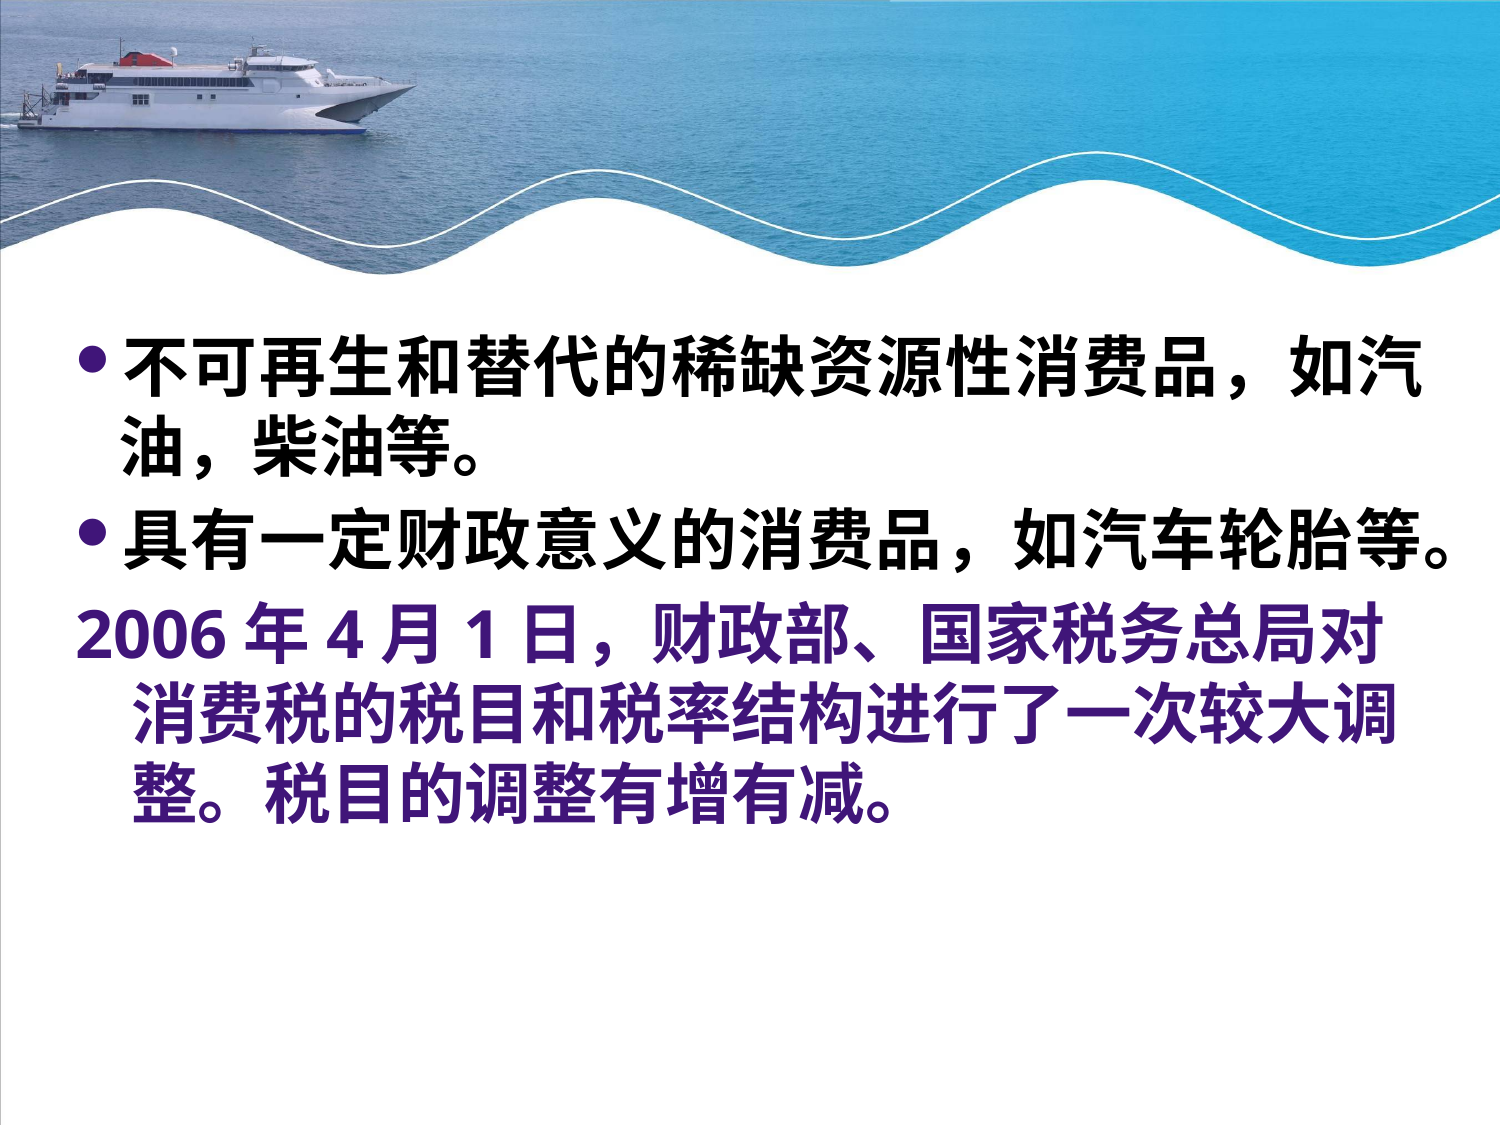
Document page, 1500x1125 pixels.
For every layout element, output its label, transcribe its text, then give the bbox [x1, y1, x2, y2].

list 不可再生和替代的稀缺资源性消费品，如汽油，柴油等。 具有一定财政意义的消费品，如汽车轮胎等。 2006年4月1日，财政部、国家税务总局对消费税的税目和税率结构进行了一次较大调整。税目的调整有增有减。 [74, 324, 1426, 963]
picture [0, 0, 1500, 1125]
